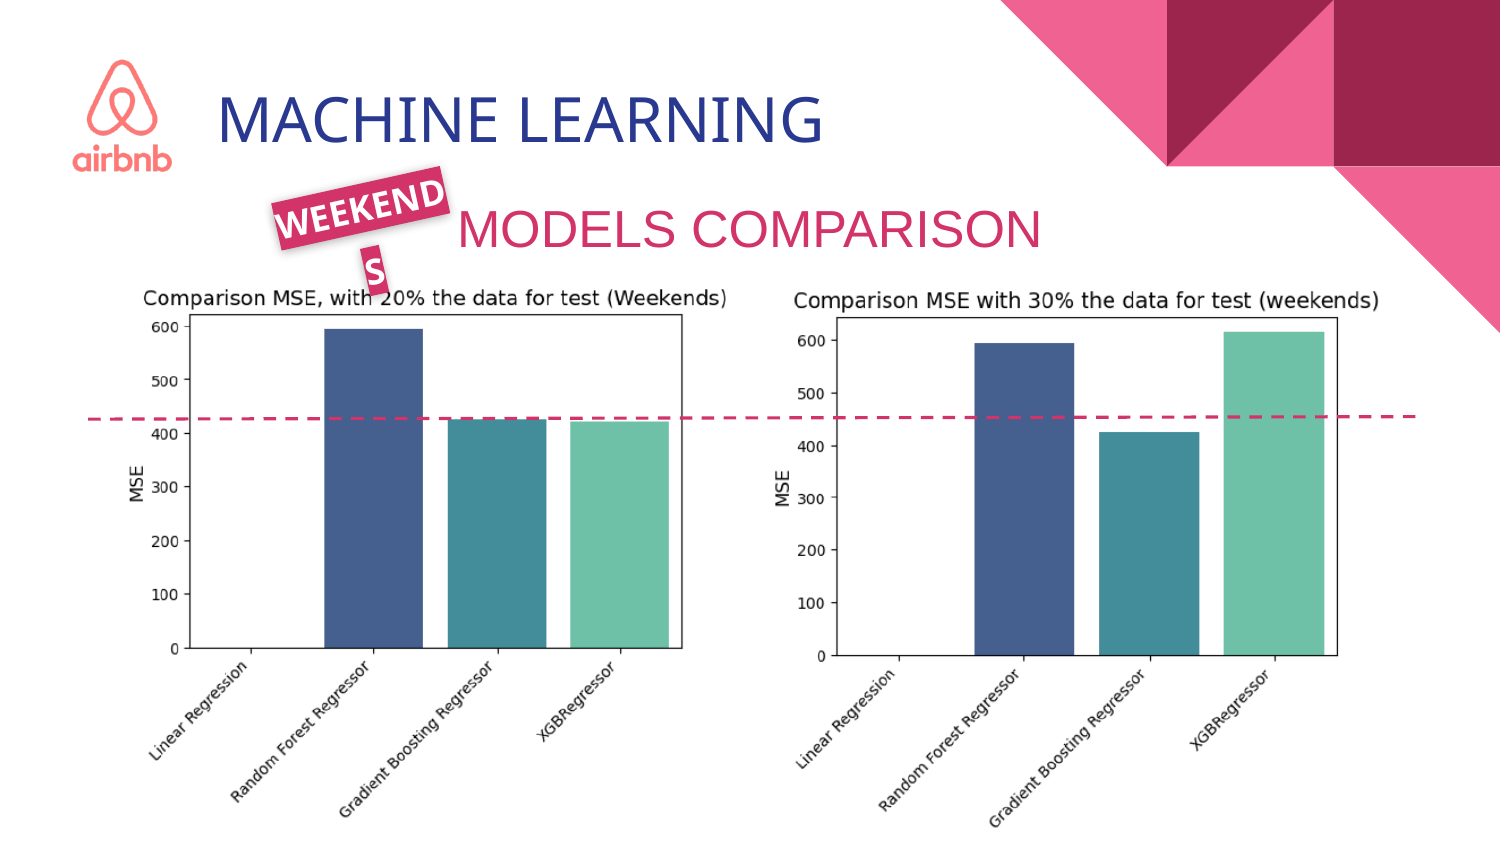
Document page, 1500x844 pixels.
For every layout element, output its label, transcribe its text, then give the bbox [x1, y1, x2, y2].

text_box WEEKENDS [240, 127, 489, 274]
picture [767, 275, 1384, 416]
picture [767, 420, 1384, 837]
picture [59, 54, 184, 178]
text_box MODELS COMPARISON [467, 148, 1066, 273]
title MACHINE LEARNING [201, 67, 1014, 167]
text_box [87, 416, 1424, 420]
picture [117, 420, 742, 837]
picture [117, 275, 742, 416]
